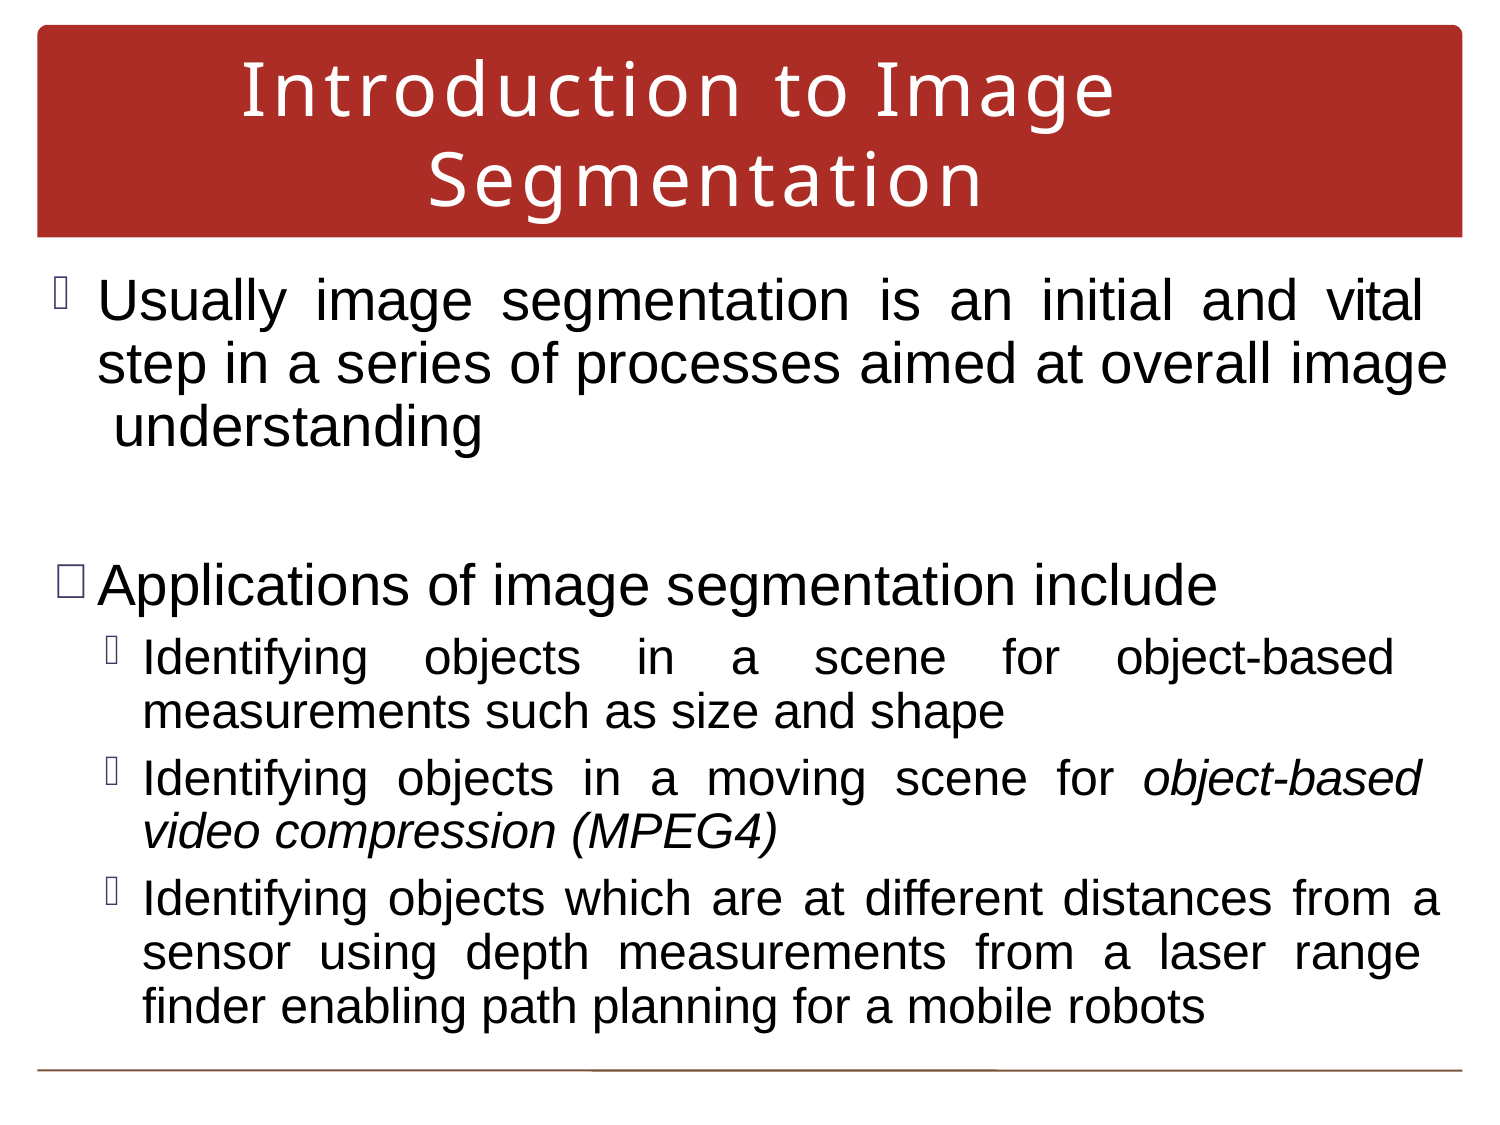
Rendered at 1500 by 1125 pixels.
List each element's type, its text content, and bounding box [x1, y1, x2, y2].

text_box Usually image segmentation is an initial and vital step in a series of processes aimed at overall image understanding Applications of image segmentation include Identifying objects in a scene for object-based measurements such as size and shape Identifying objects in a moving scene for object-based video compression (MPEG4) Identifying objects which are at different distances from a sensor using depth measurements from a laser range finder enabling path planning for a mobile robots [39, 260, 1461, 1034]
title Introduction to Image Segmentation [239, 39, 1261, 230]
